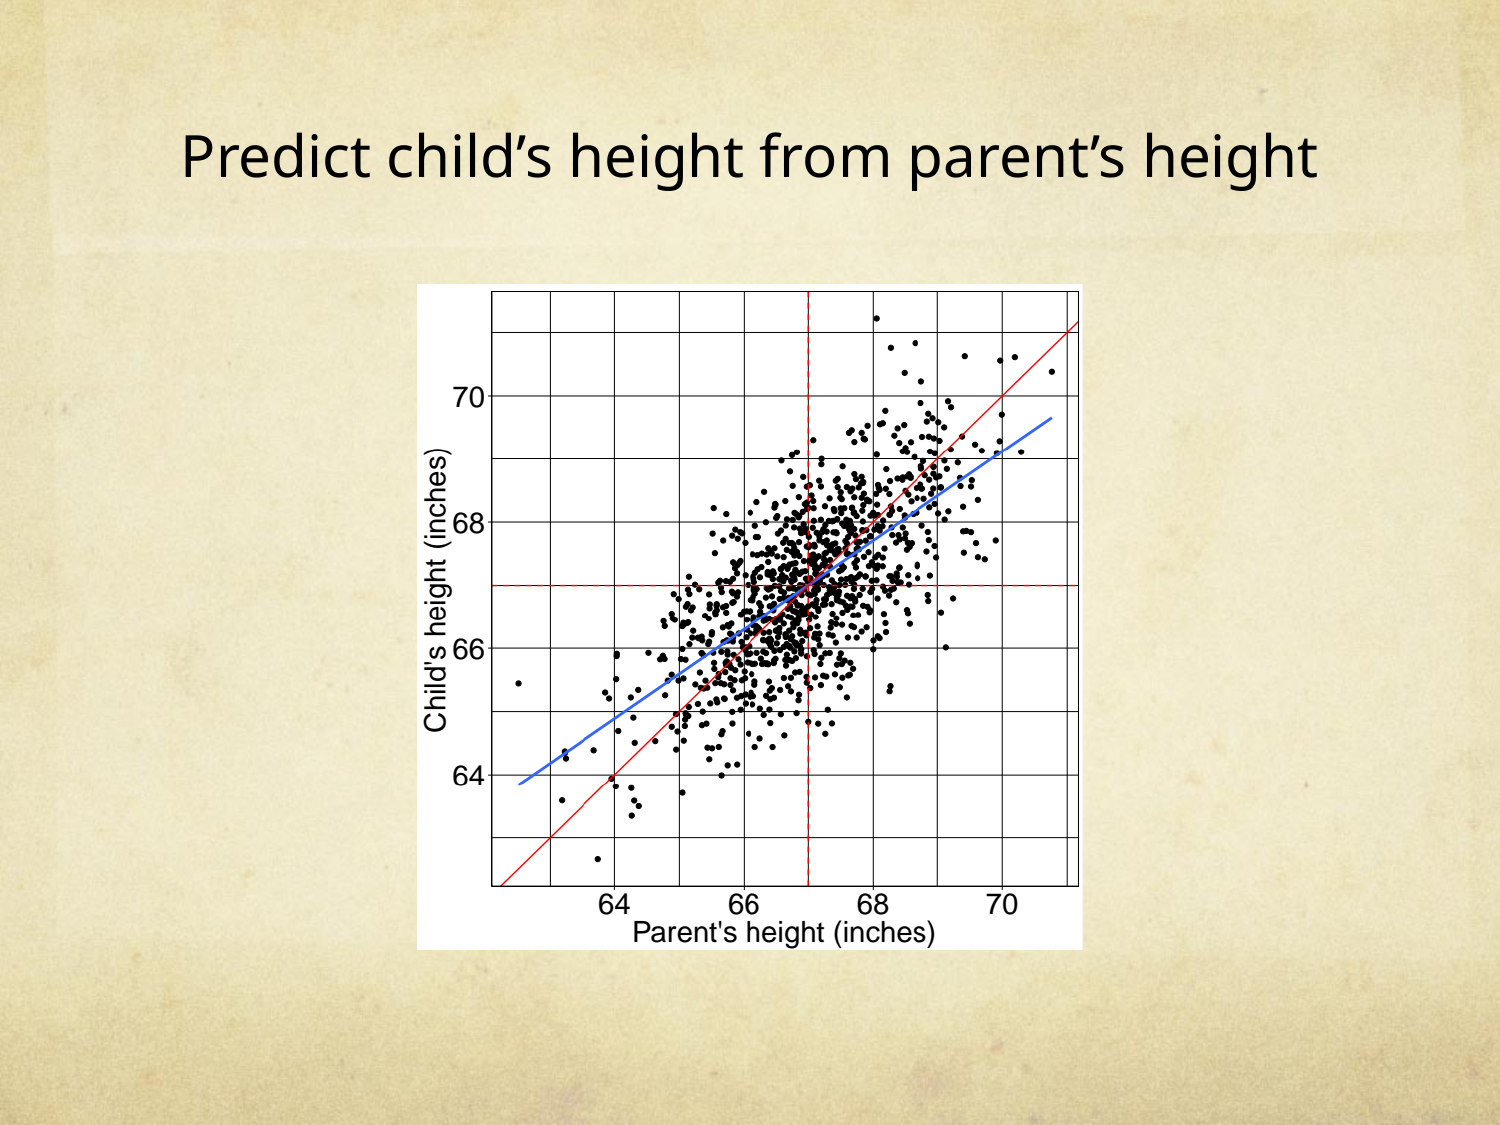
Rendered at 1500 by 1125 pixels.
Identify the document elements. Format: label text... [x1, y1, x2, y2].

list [149, 284, 1351, 951]
picture [0, 0, 1500, 1125]
title Predict child’s height from parent’s height [150, 82, 1350, 225]
